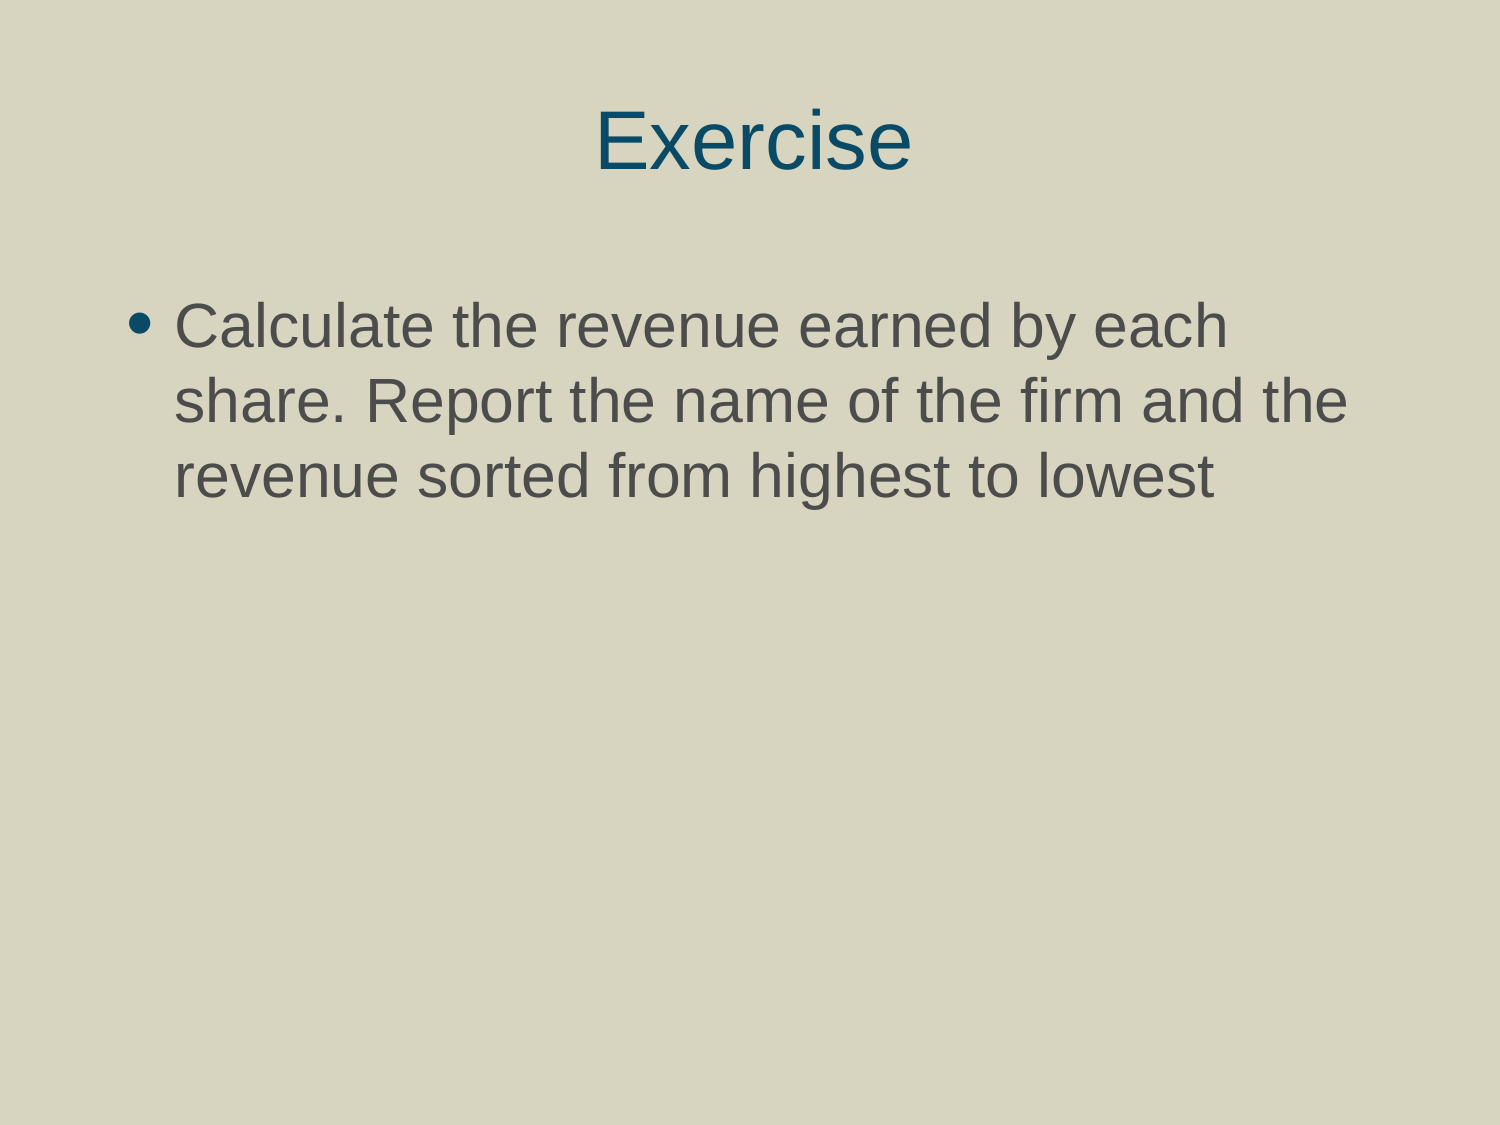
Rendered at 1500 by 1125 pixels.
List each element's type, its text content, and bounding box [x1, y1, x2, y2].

title Exercise [89, 45, 1419, 228]
list Calculate the revenue earned by each share. Report the name of the firm and the revenue sorted from highest to lowest [89, 277, 1419, 1021]
